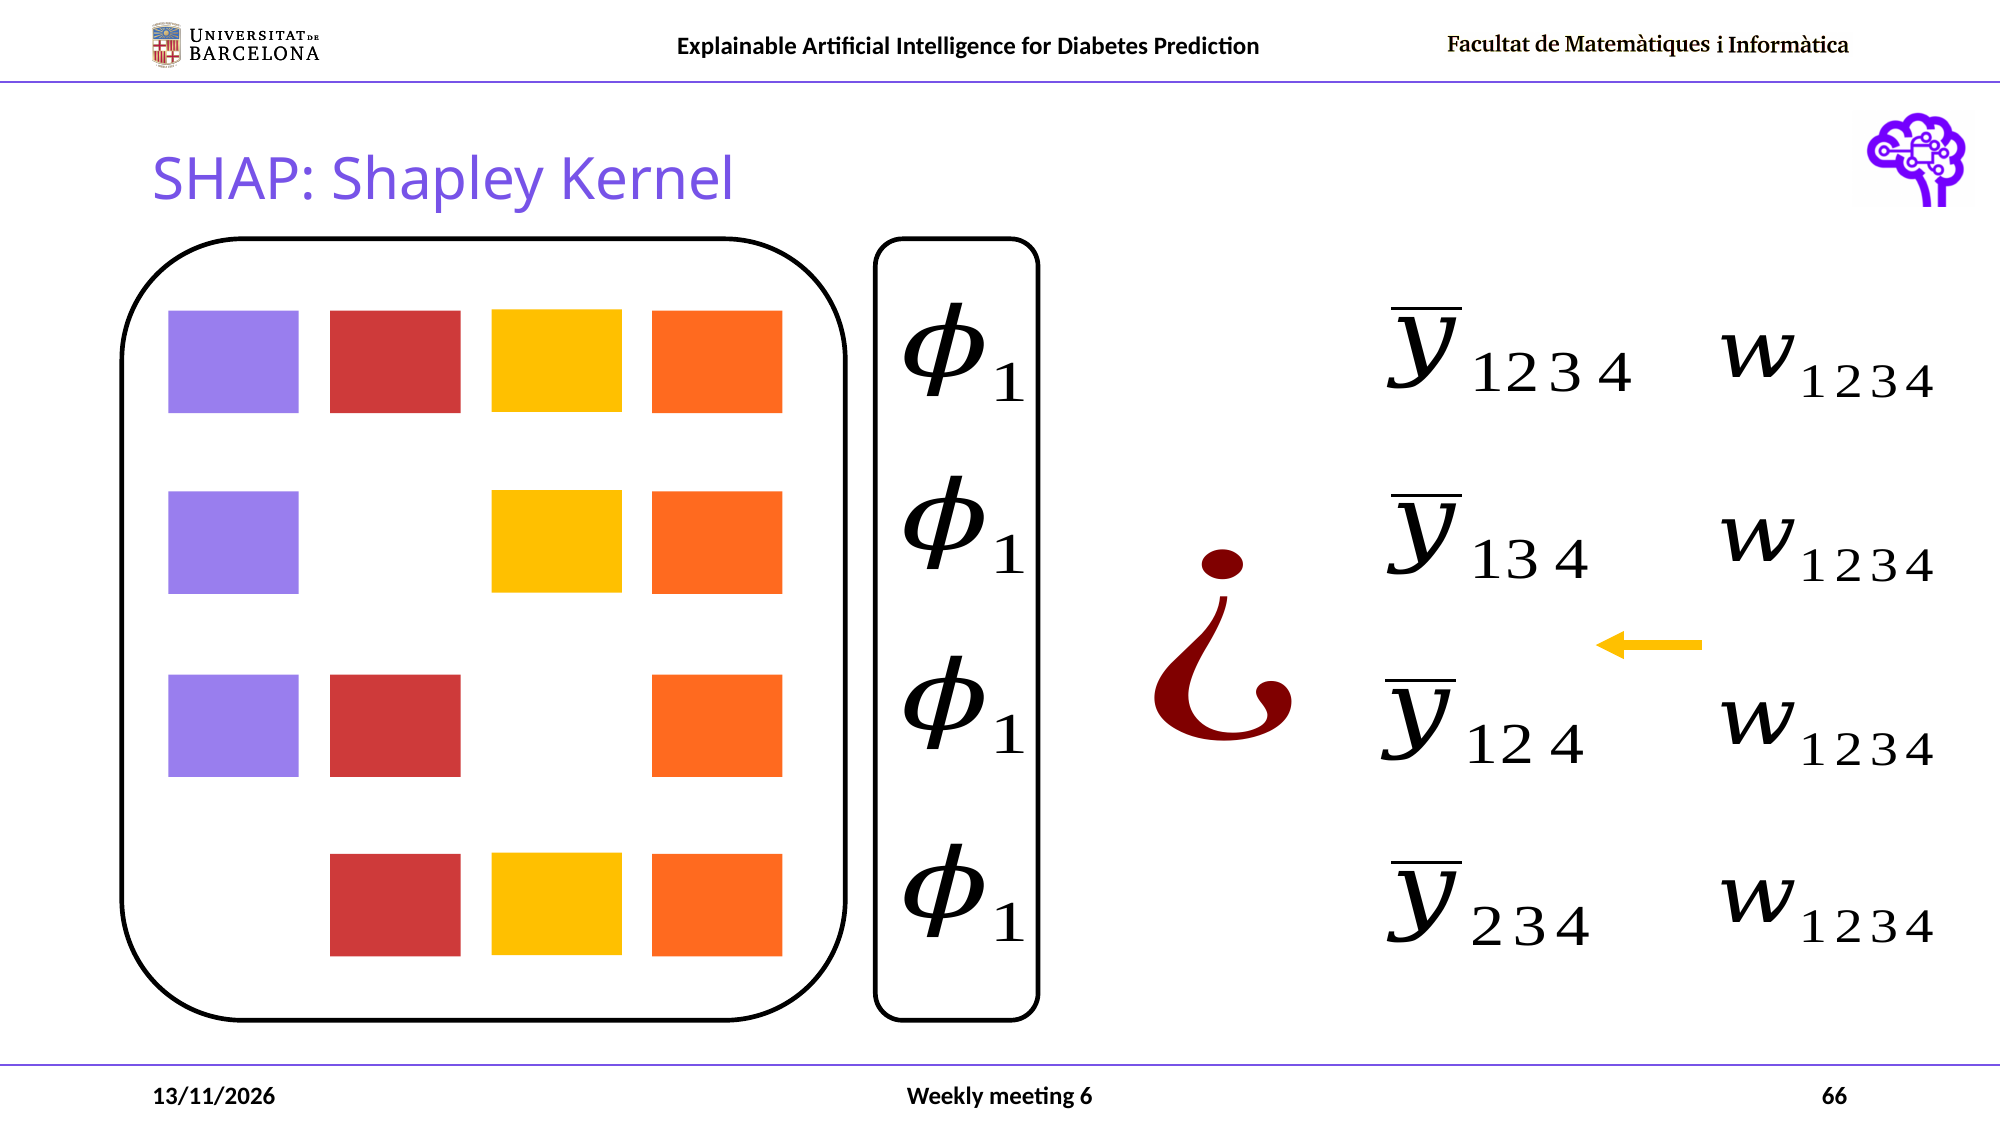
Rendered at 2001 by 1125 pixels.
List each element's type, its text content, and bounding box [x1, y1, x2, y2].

picture [1852, 110, 1975, 207]
text_box [651, 853, 783, 957]
text_box [651, 310, 783, 414]
slide_number 66 [1412, 1066, 1863, 1125]
text_box [329, 310, 462, 414]
text_box [874, 237, 1040, 1022]
text_box SHAP: Shapley Kernel [138, 133, 1404, 219]
text_box [651, 673, 783, 778]
text_box Explainable Artificial Intelligence for Diabetes Prediction [662, 22, 1296, 68]
text_box [491, 489, 623, 594]
picture [147, 18, 324, 73]
footer Weekly meeting 6 [662, 1066, 1338, 1125]
text_box [167, 490, 300, 595]
text_box [167, 673, 300, 778]
text_box [651, 490, 783, 595]
text_box [491, 308, 623, 413]
picture [1444, 32, 1853, 57]
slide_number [137, 1066, 588, 1125]
text_box [120, 237, 847, 1022]
text_box [167, 310, 300, 414]
text_box [329, 853, 462, 957]
text_box [329, 673, 462, 778]
text_box [491, 852, 623, 956]
